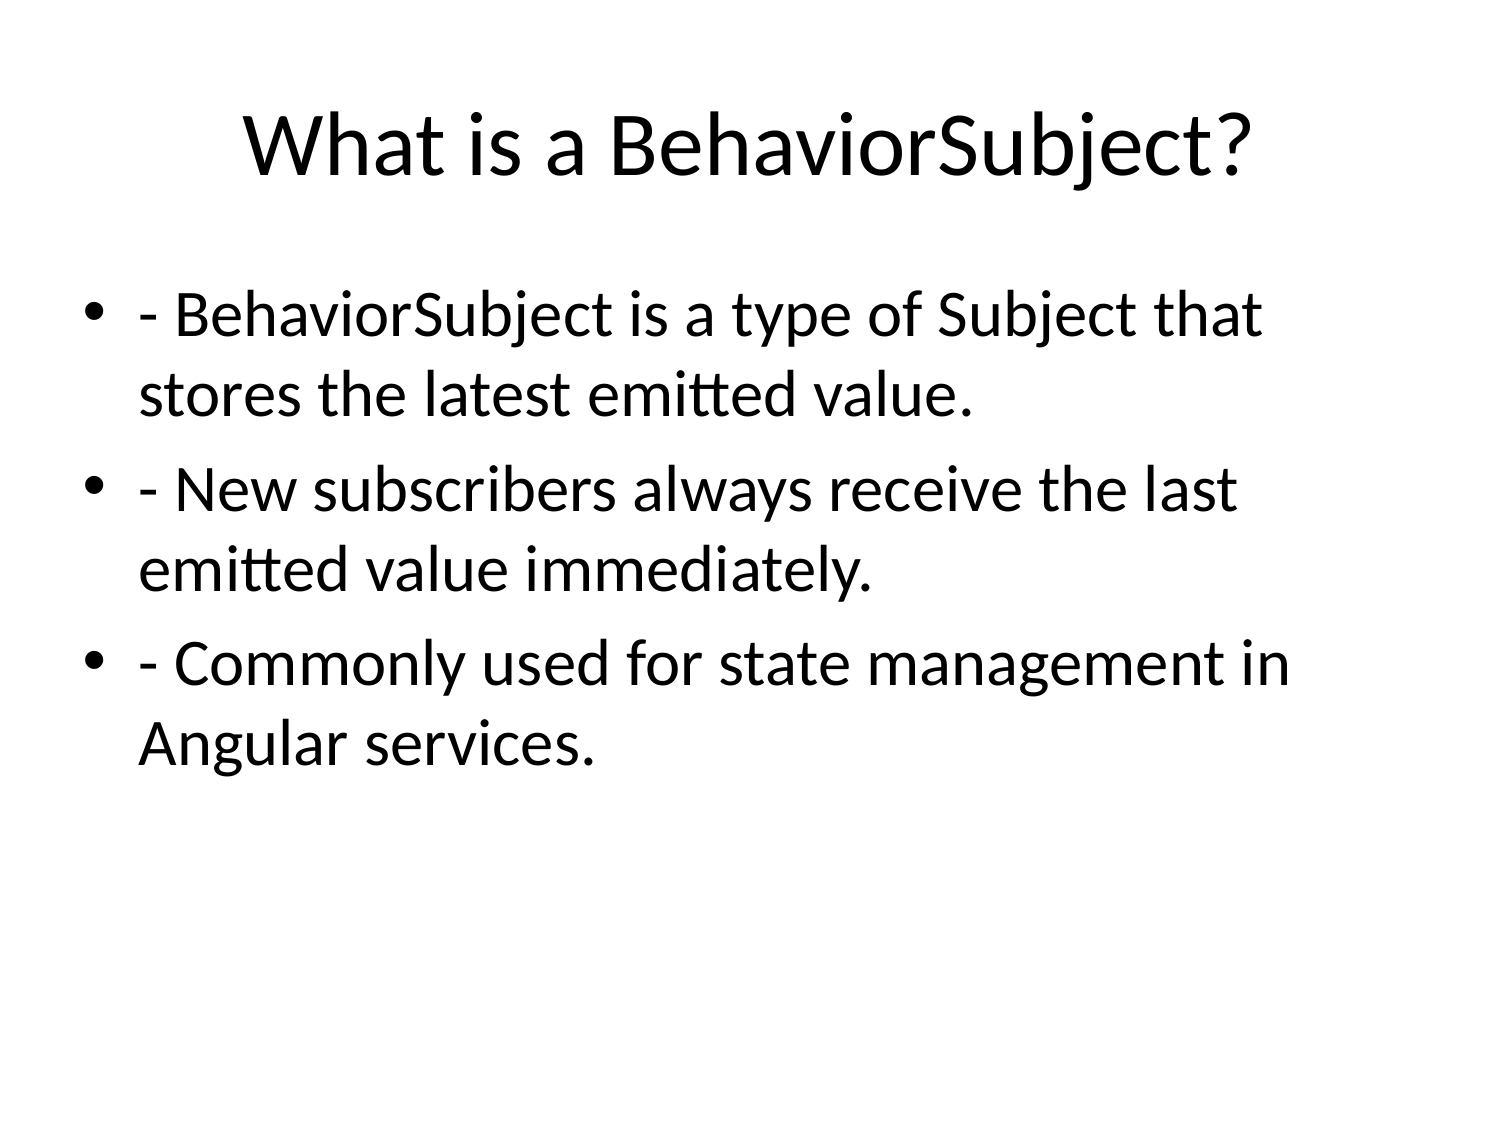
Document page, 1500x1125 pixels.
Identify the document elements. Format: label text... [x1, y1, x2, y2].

title What is a BehaviorSubject? [74, 44, 1426, 234]
list - BehaviorSubject is a type of Subject that stores the latest emitted value. - New subscribers always receive the last emitted value immediately. - Commonly used for state management in Angular services. [74, 261, 1426, 1006]
